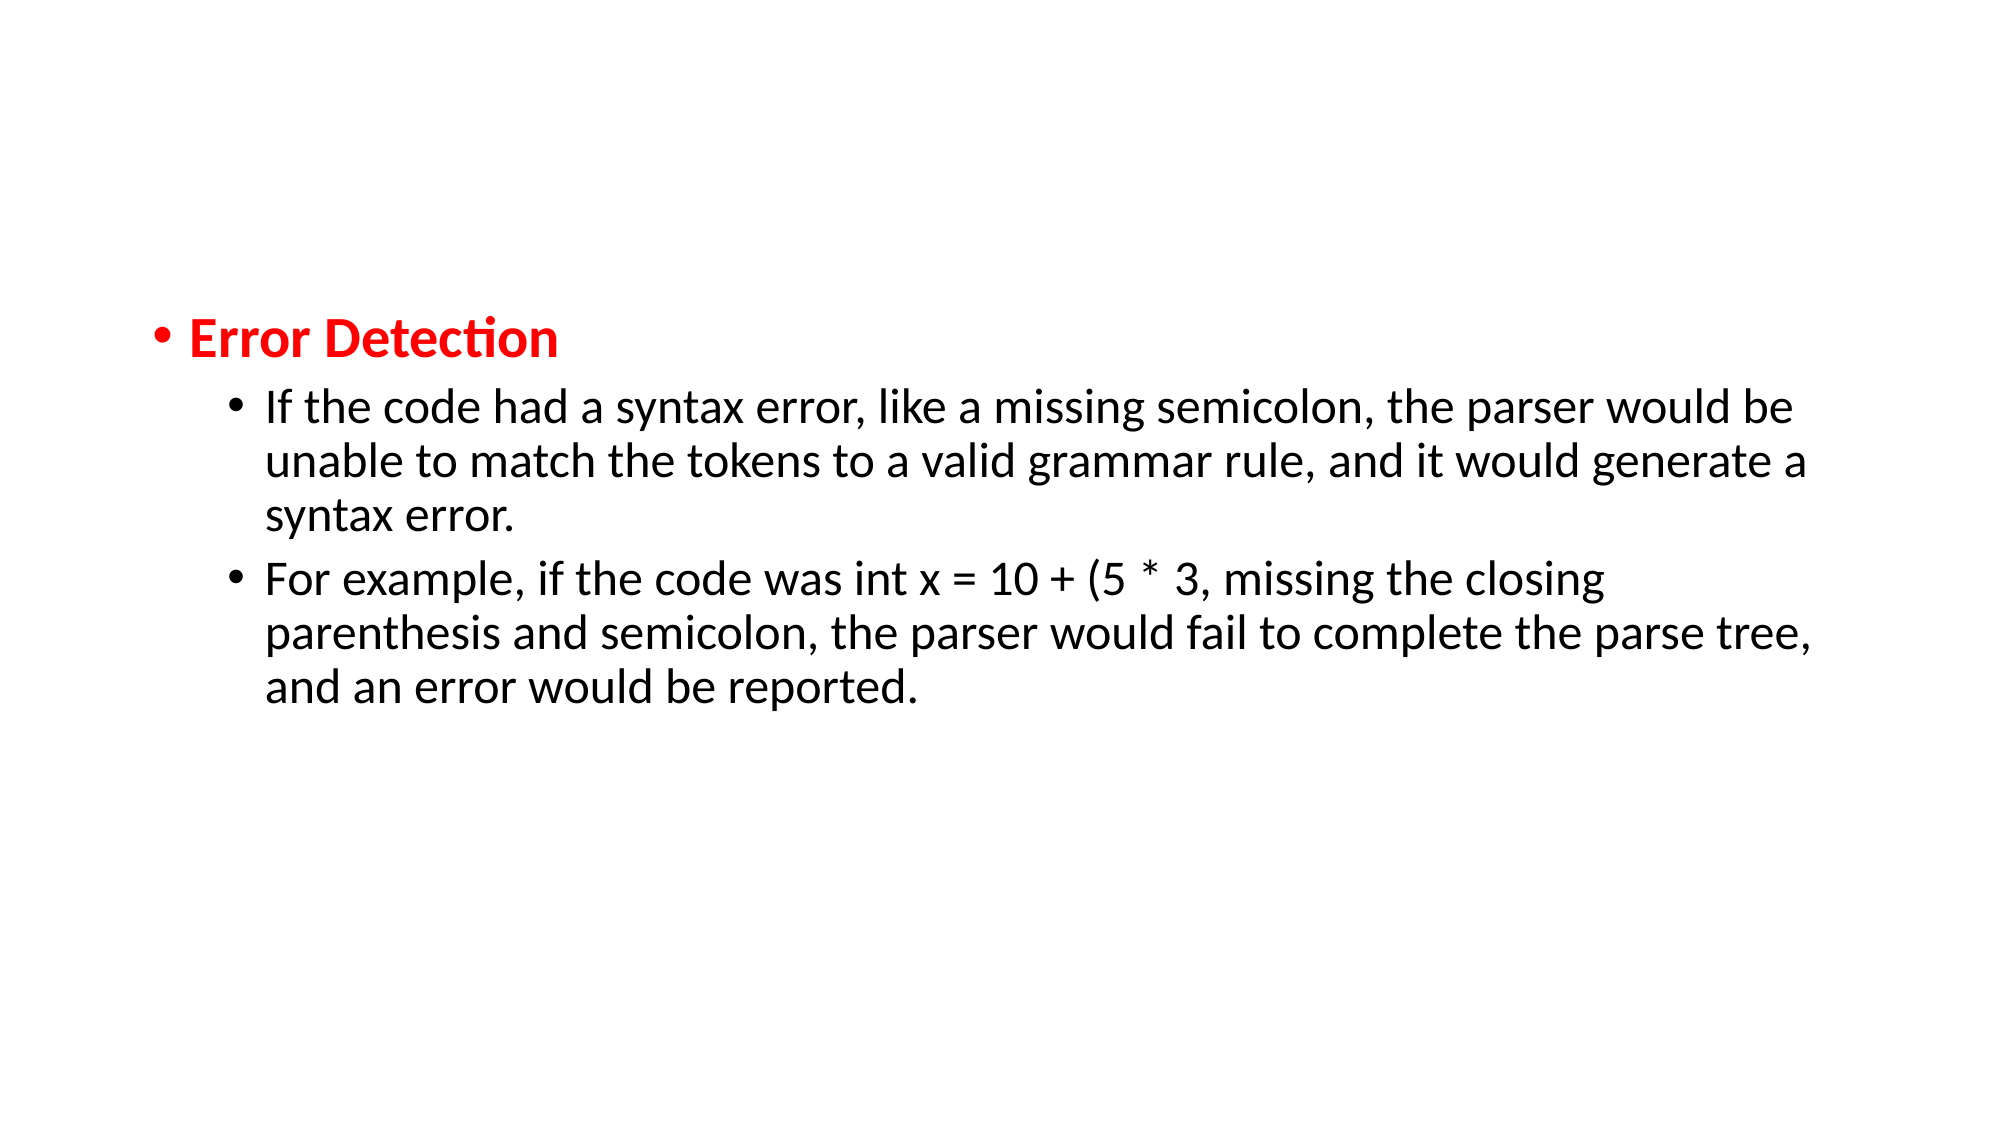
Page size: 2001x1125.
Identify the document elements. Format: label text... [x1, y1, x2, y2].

list Error Detection If the code had a syntax error, like a missing semicolon, the parser would be unable to match the tokens to a valid grammar rule, and it would generate a syntax error. For example, if the code was int x = 10 + (5 * 3, missing the closing parenthesis and semicolon, the parser would fail to complete the parse tree, and an error would be reported. [137, 299, 1863, 1014]
